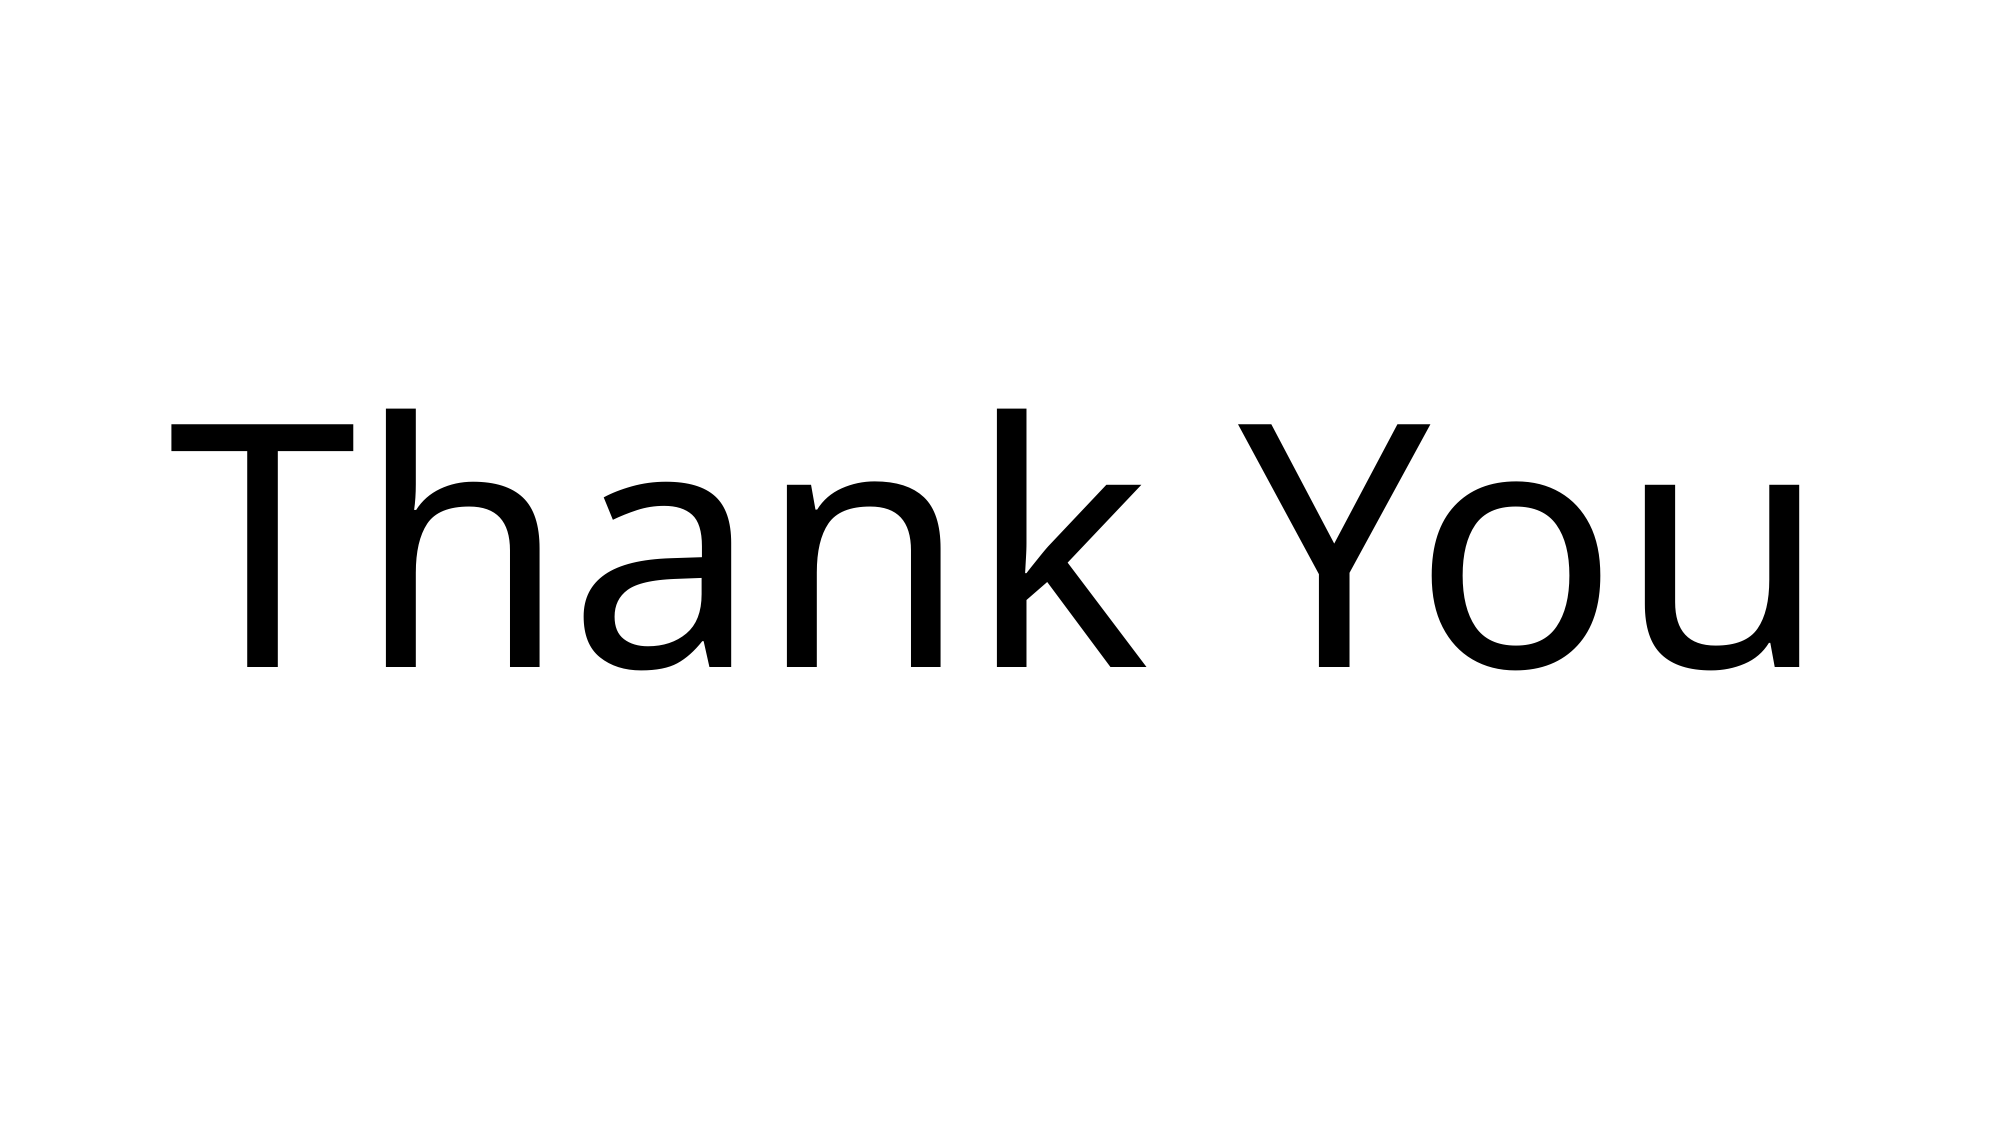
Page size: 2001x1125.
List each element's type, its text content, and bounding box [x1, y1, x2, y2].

title Thank You [136, 280, 1862, 749]
